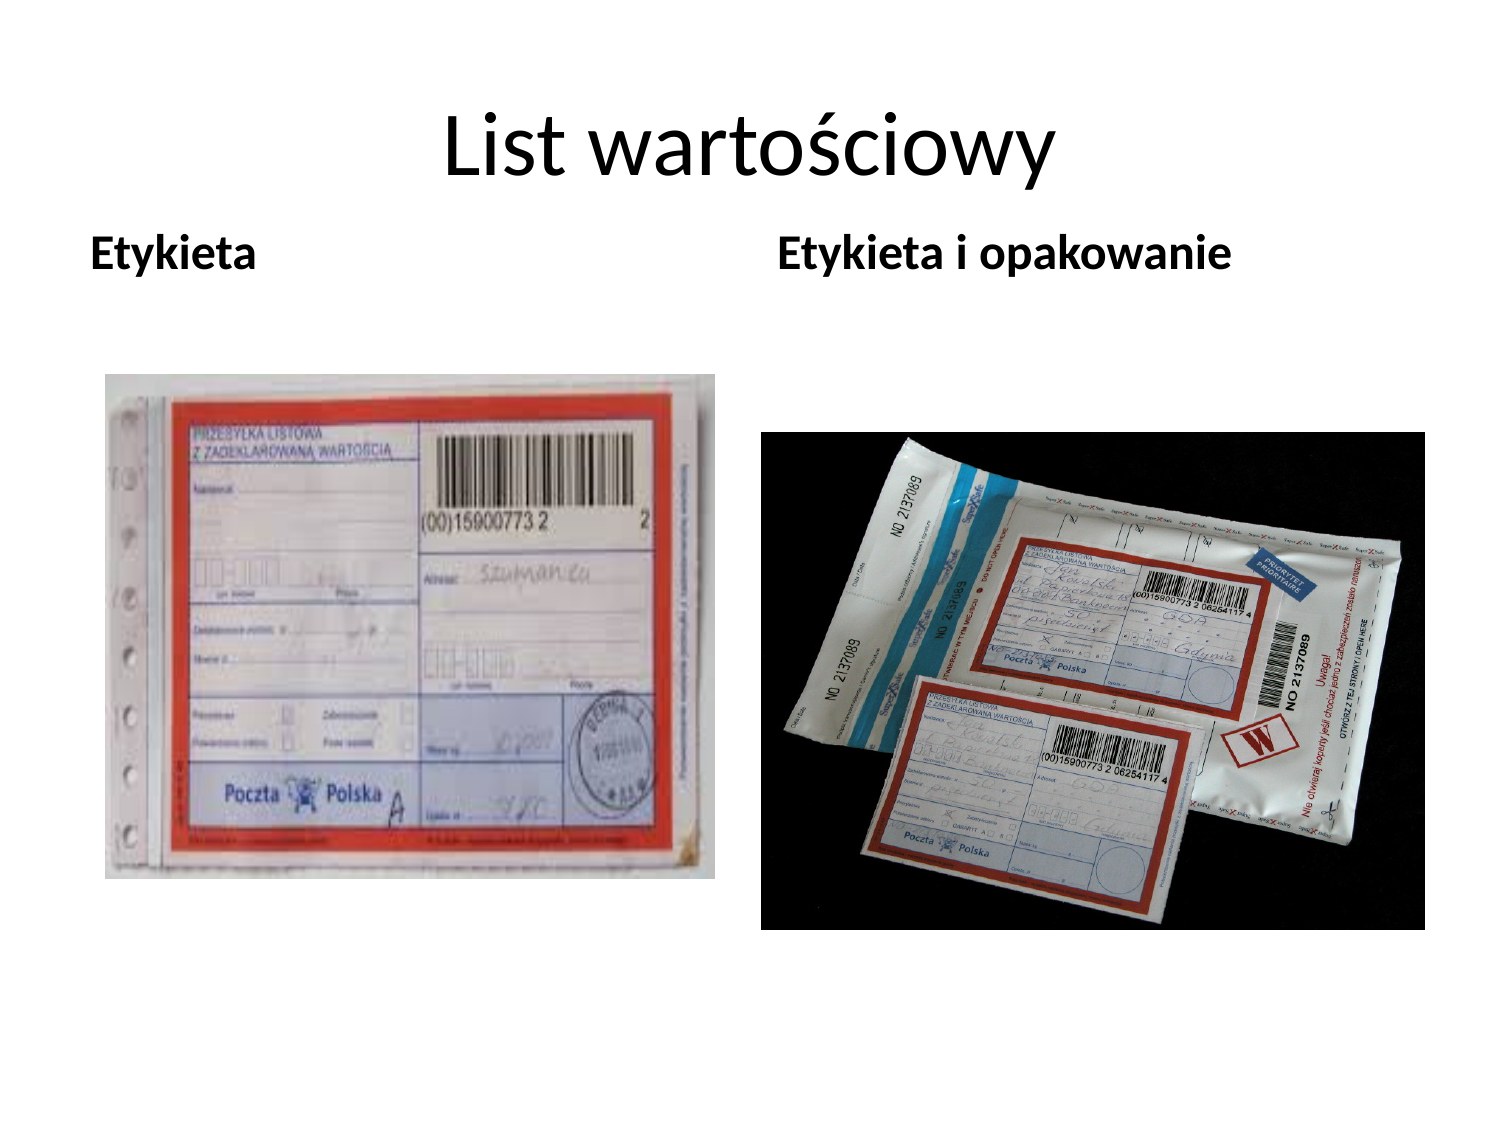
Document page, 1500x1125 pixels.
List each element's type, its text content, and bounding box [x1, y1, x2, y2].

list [761, 431, 1426, 930]
list Etykieta i opakowanie [761, 251, 1425, 357]
title List wartościowy [75, 45, 1425, 233]
list Etykieta [75, 251, 738, 357]
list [105, 374, 716, 880]
